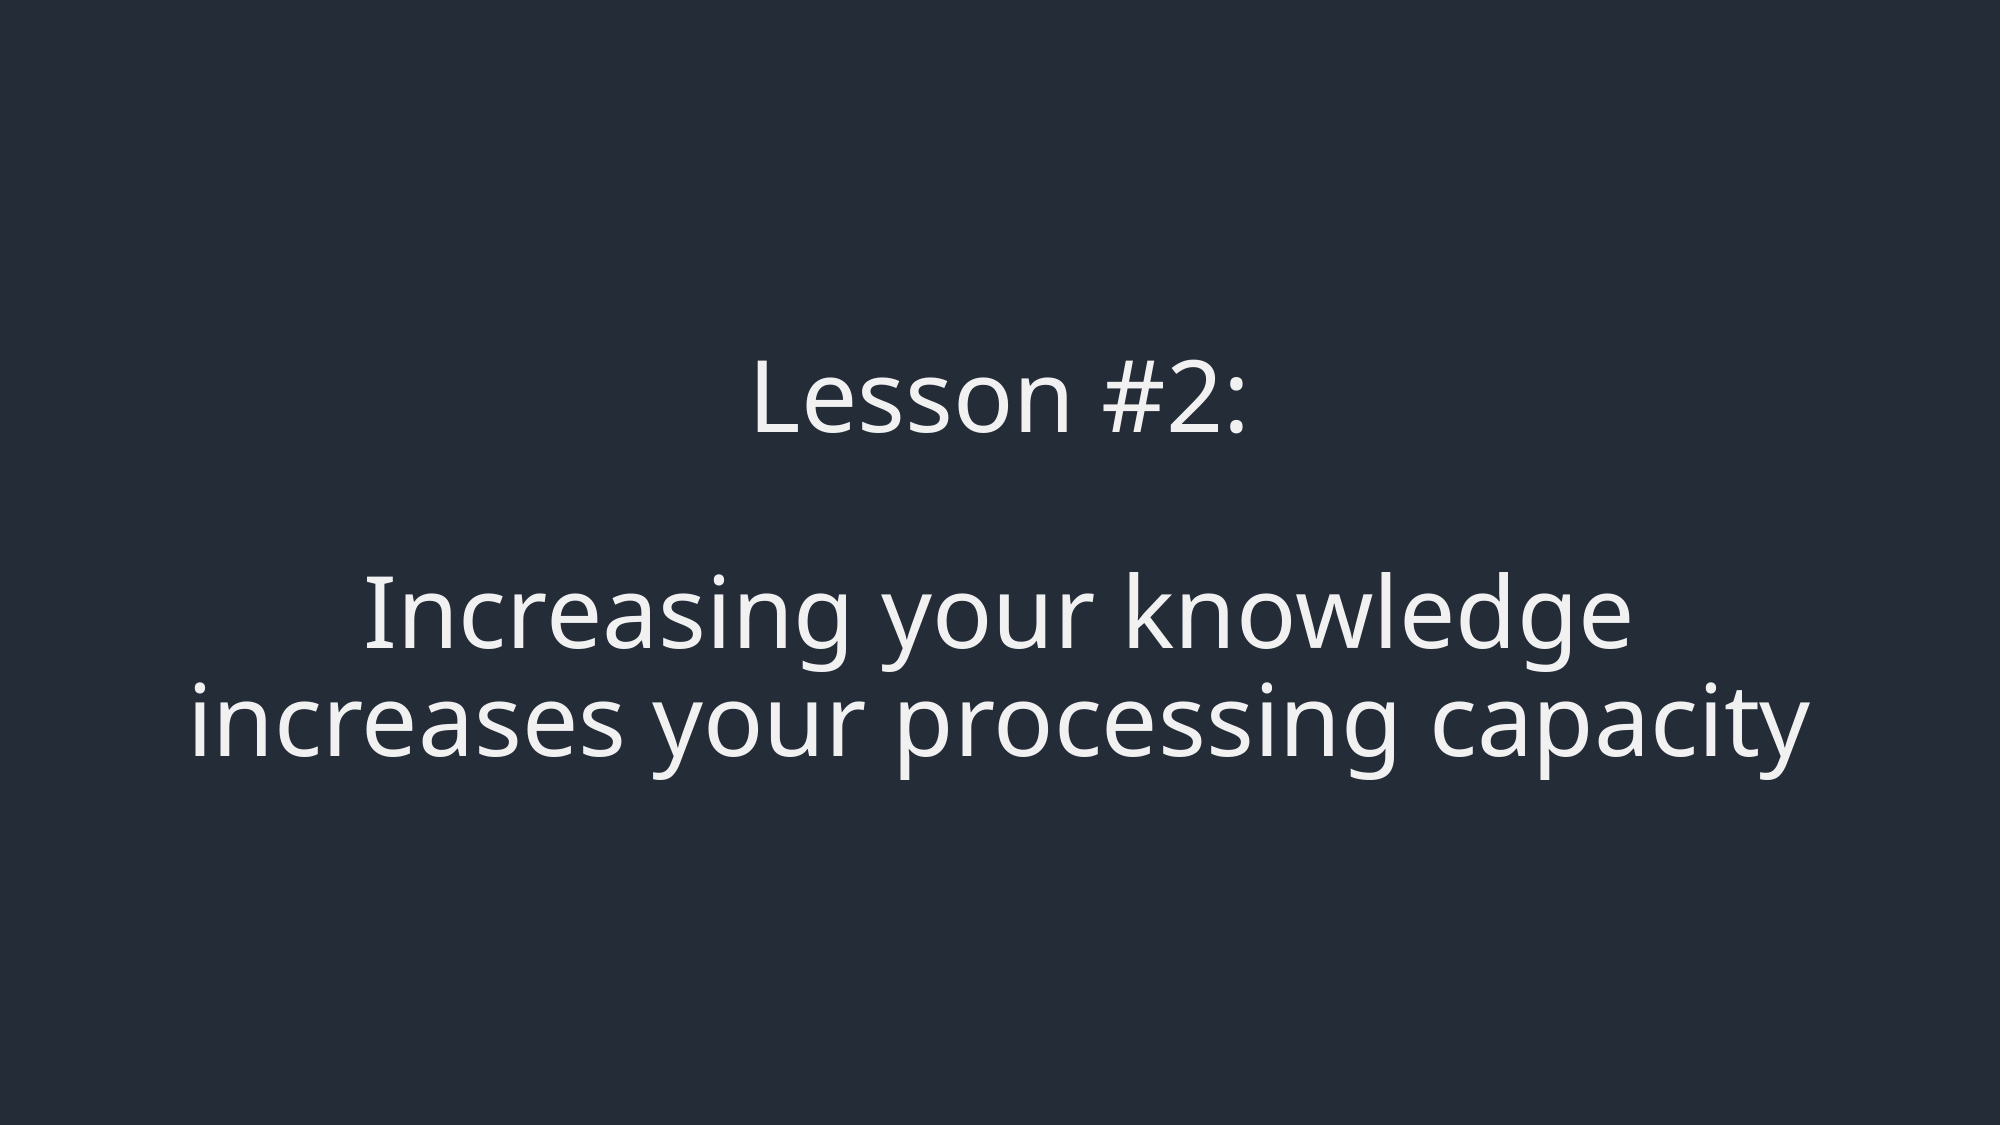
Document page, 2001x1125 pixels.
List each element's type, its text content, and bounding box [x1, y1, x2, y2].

text_box Lesson #2: Increasing your knowledge increases your processing capacity [163, 410, 1837, 715]
